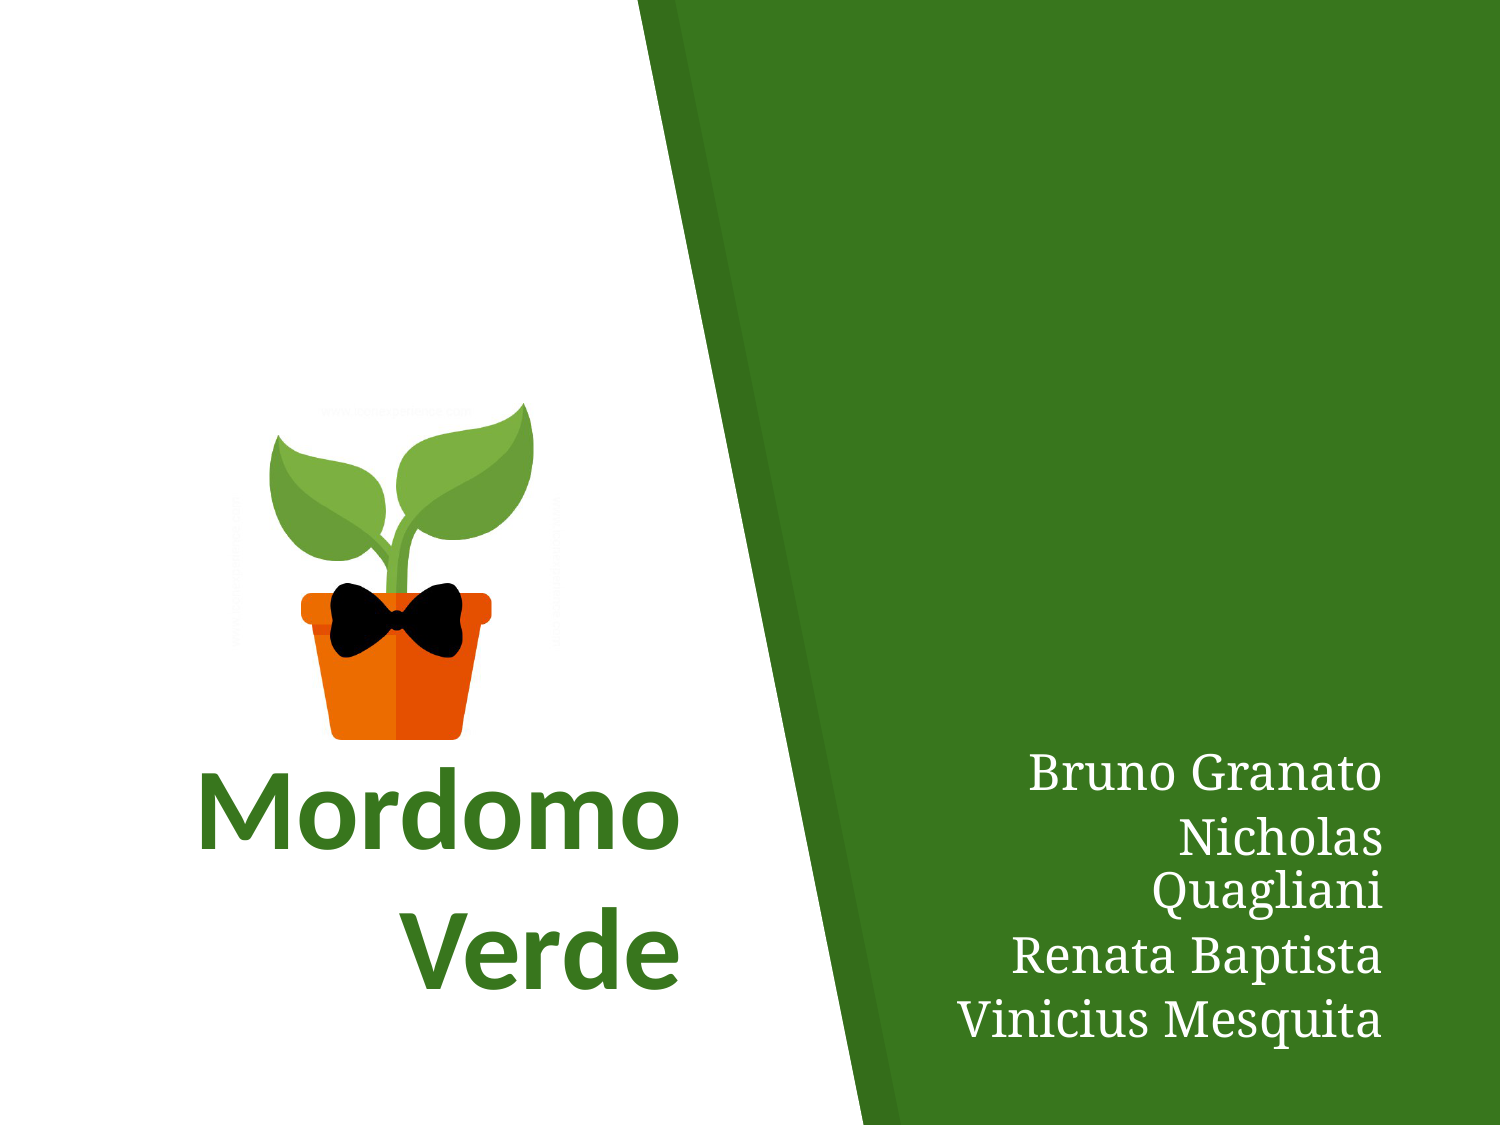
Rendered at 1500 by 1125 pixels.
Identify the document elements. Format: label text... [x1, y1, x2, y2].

subtitle Bruno Granato Nicholas Quagliani Renata Baptista Vinicius Mesquita [952, 740, 1395, 1028]
title Mordomo Verde [106, 754, 686, 1014]
picture [227, 403, 565, 741]
